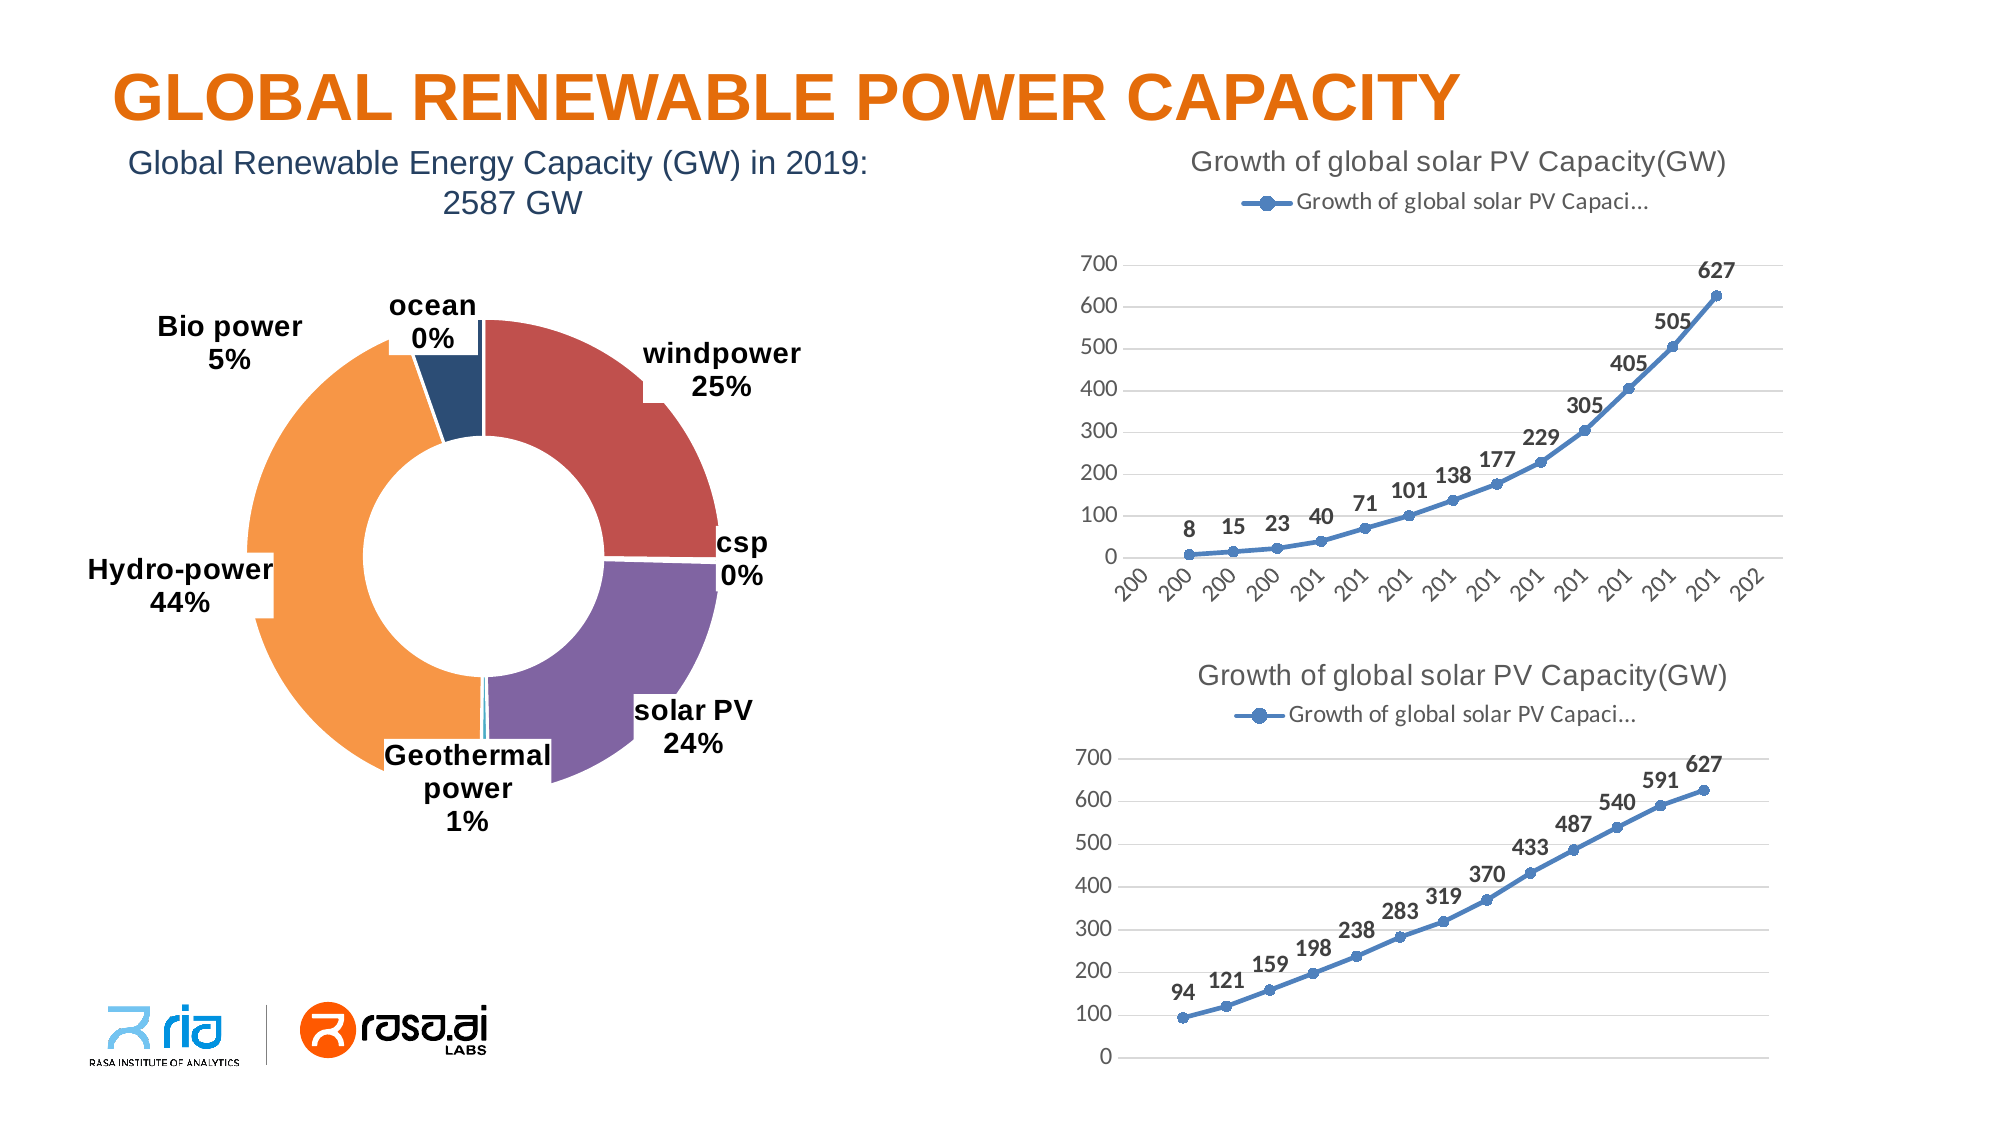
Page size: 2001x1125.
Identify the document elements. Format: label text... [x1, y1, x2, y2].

text_box GLOBAL RENEWABLE POWER CAPACITY [97, 46, 1479, 142]
picture [78, 992, 250, 1078]
chart [62, 289, 892, 842]
chart [1074, 649, 1784, 1123]
chart [1074, 134, 1784, 608]
text_box Global Renewable Energy Capacity (GW) in 2019: 2587 GW [113, 133, 894, 229]
